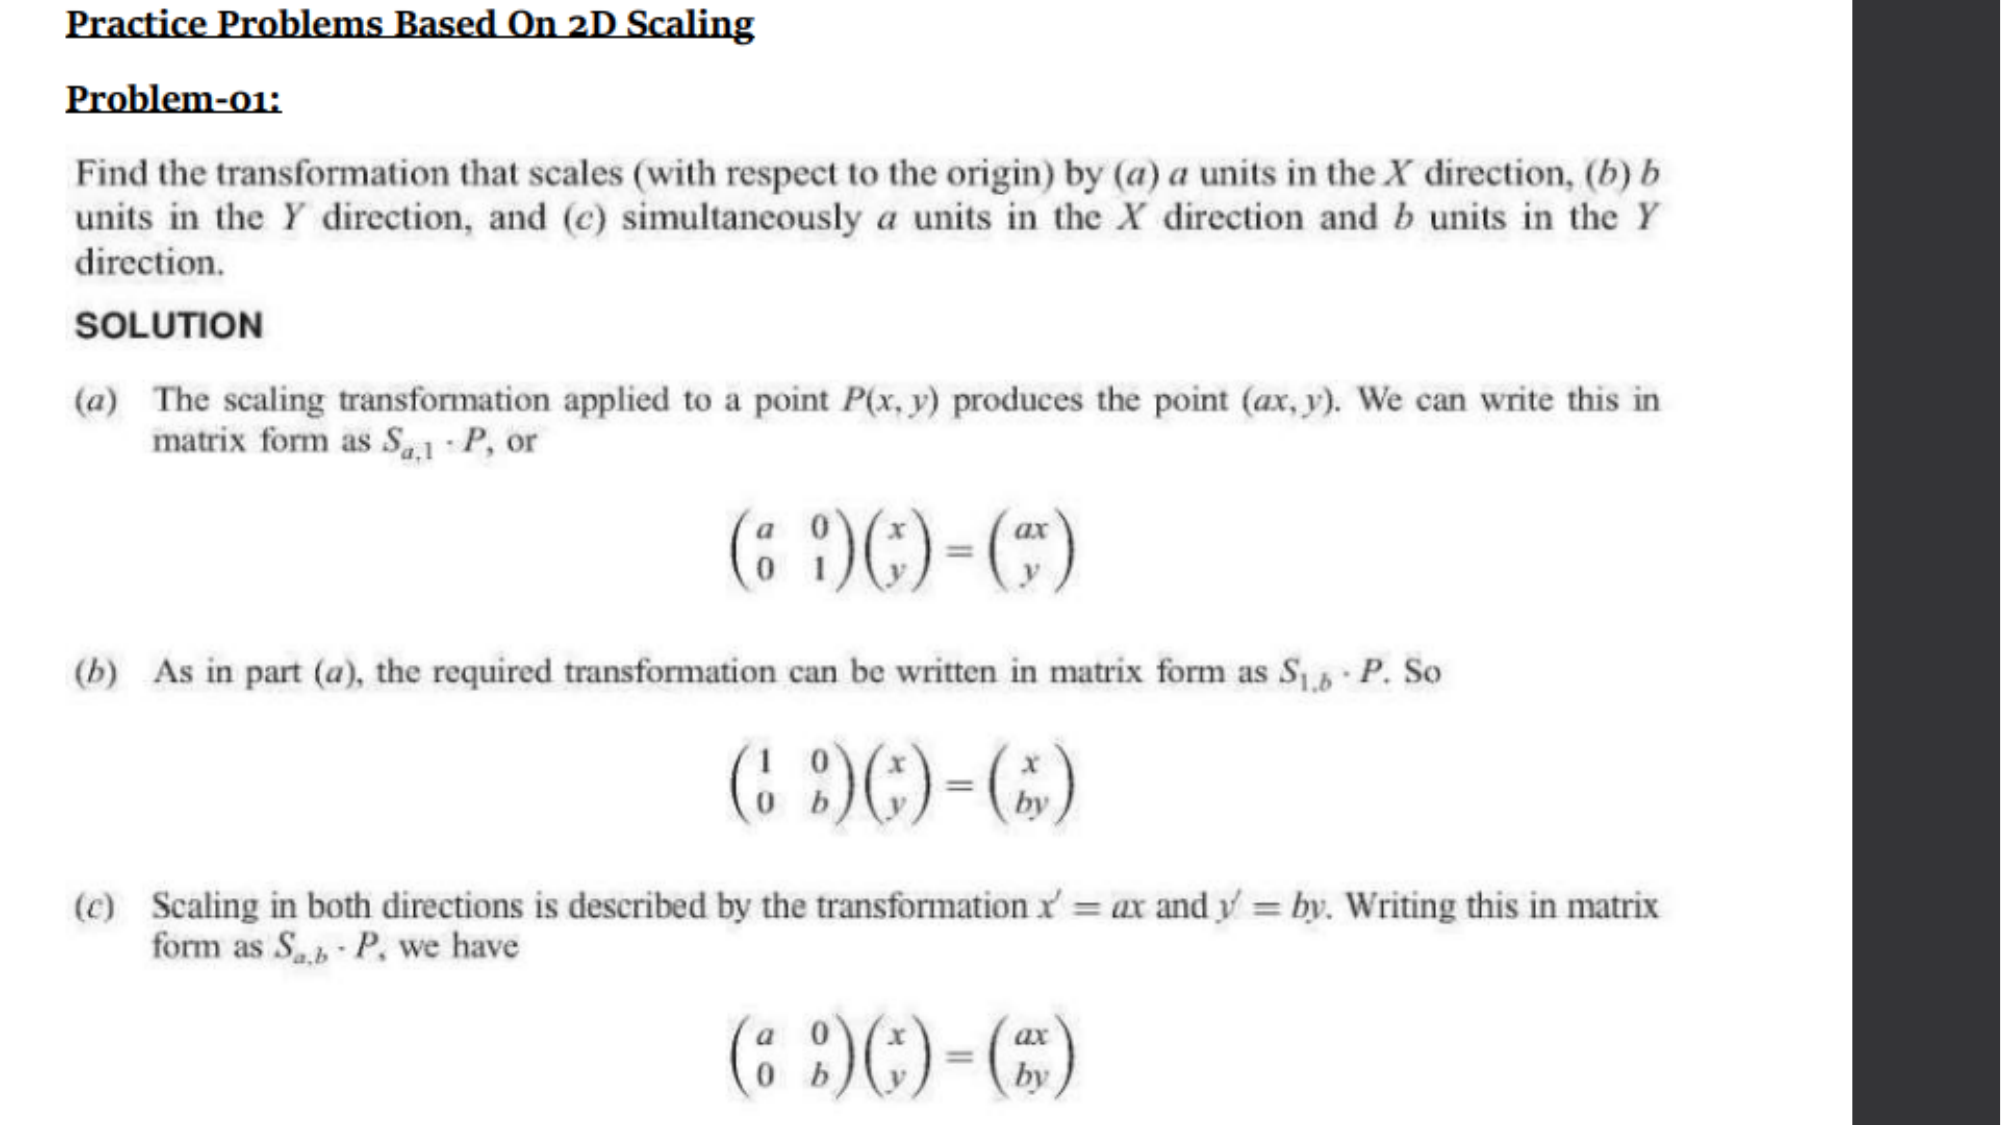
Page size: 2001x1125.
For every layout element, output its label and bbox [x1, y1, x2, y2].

picture [62, 0, 1687, 1116]
